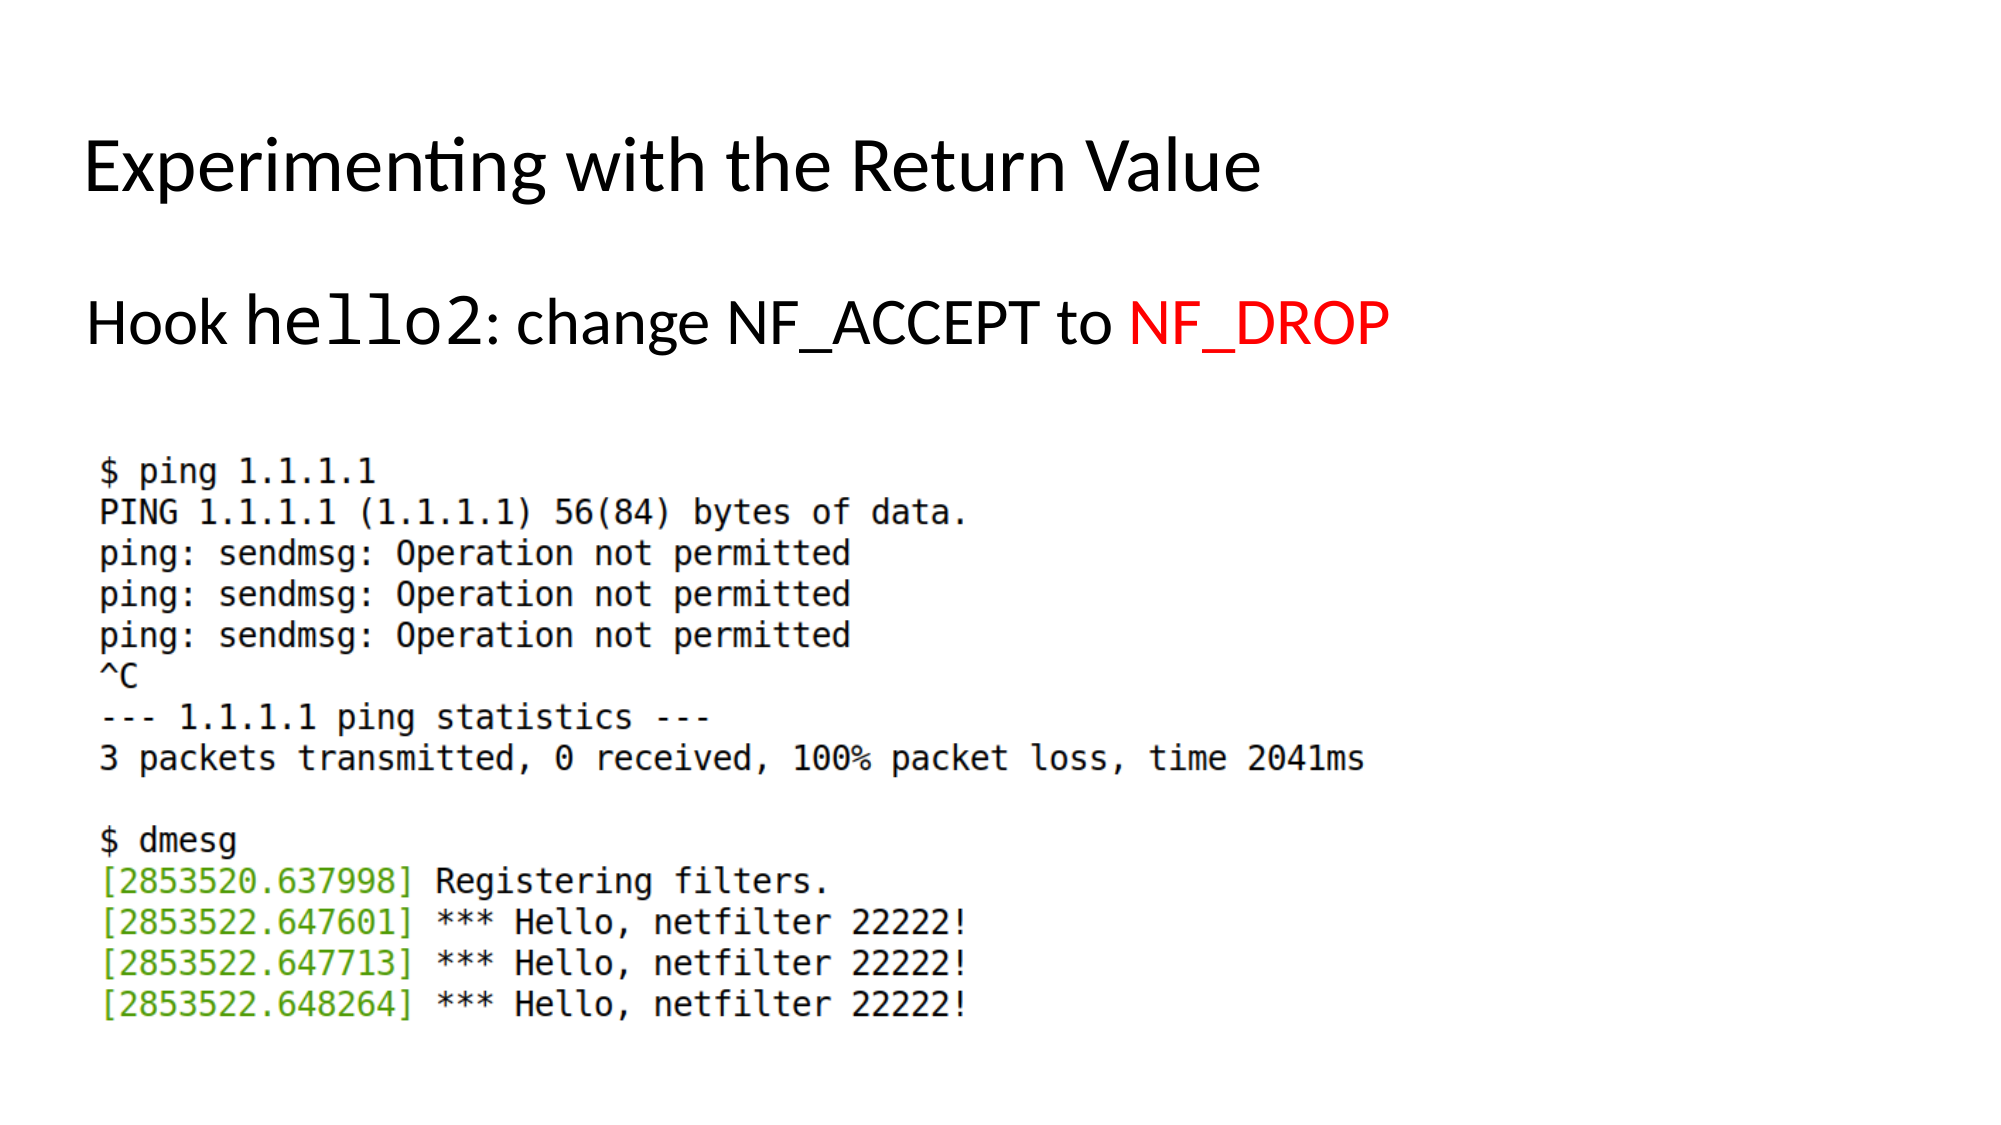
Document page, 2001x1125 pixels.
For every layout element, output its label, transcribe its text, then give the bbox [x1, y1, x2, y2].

picture [99, 455, 1387, 1023]
list Hook hello2: change NF_ACCEPT to NF_DROP [71, 262, 1936, 448]
title Experimenting with the Return Value [68, 97, 1932, 223]
